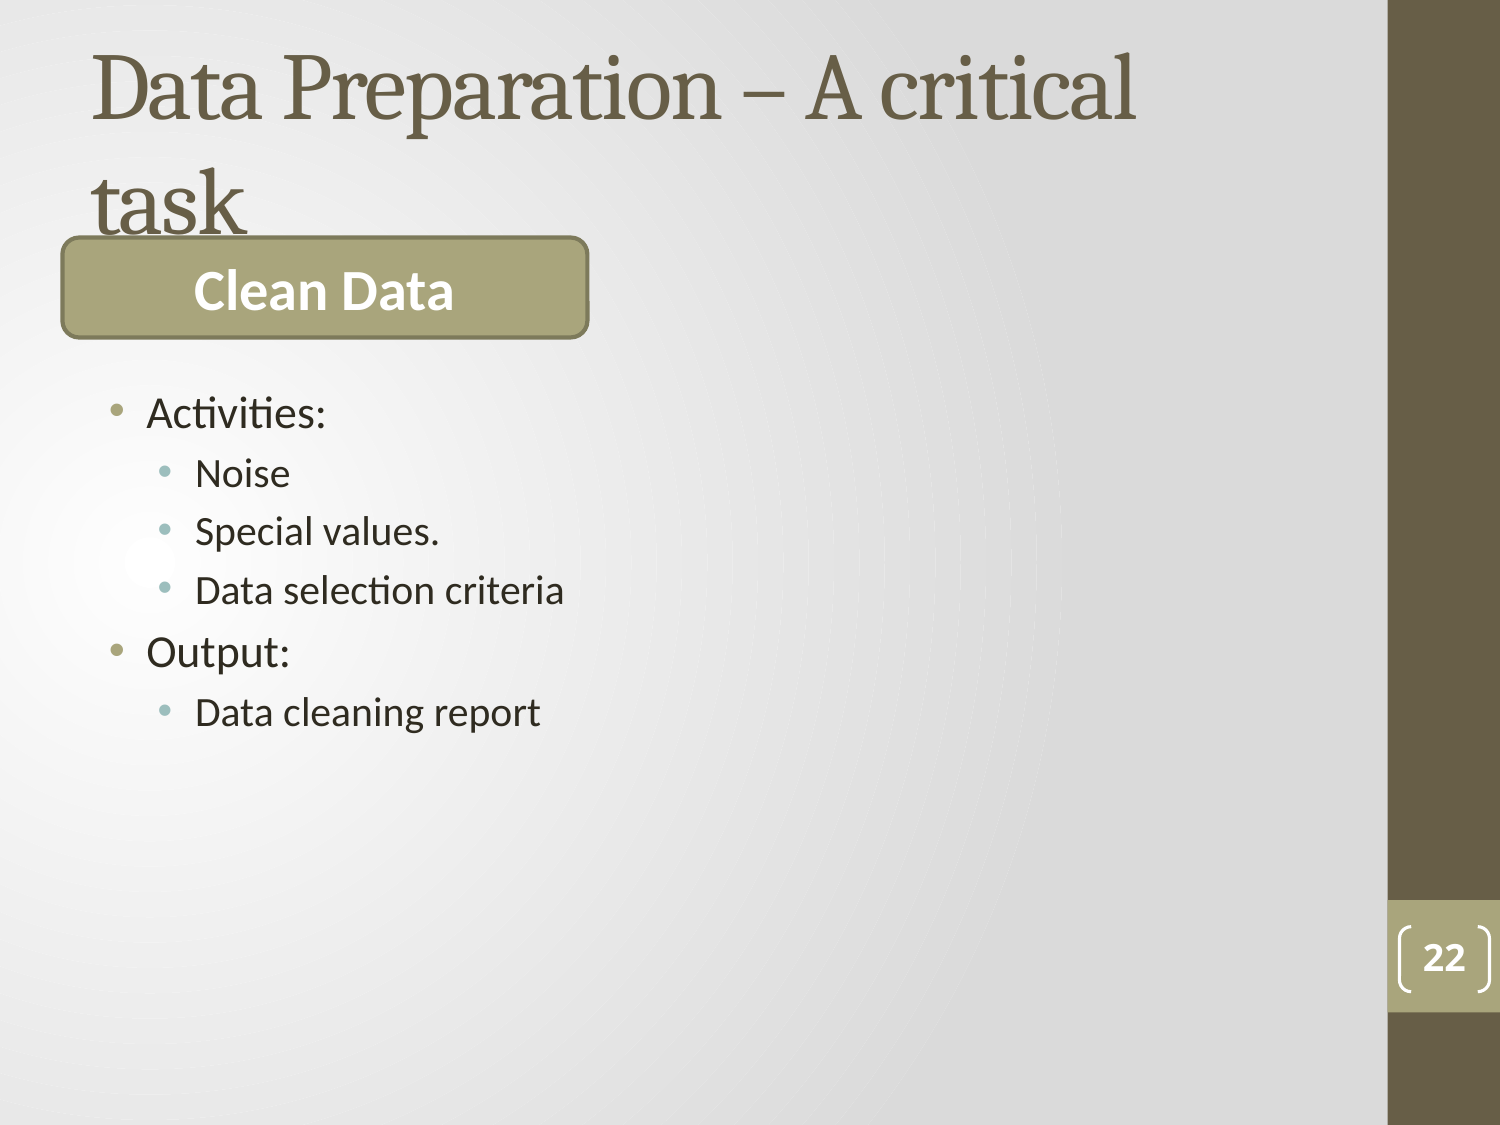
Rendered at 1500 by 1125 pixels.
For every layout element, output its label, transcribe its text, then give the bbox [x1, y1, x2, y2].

text_box Clean Data [60, 235, 590, 340]
slide_number 22 [1425, 925, 1492, 994]
list Activities: Noise Special values. Data selection criteria Output: Data cleaning report [75, 375, 1425, 1010]
title Data Preparation – A critical task [75, 45, 1325, 233]
